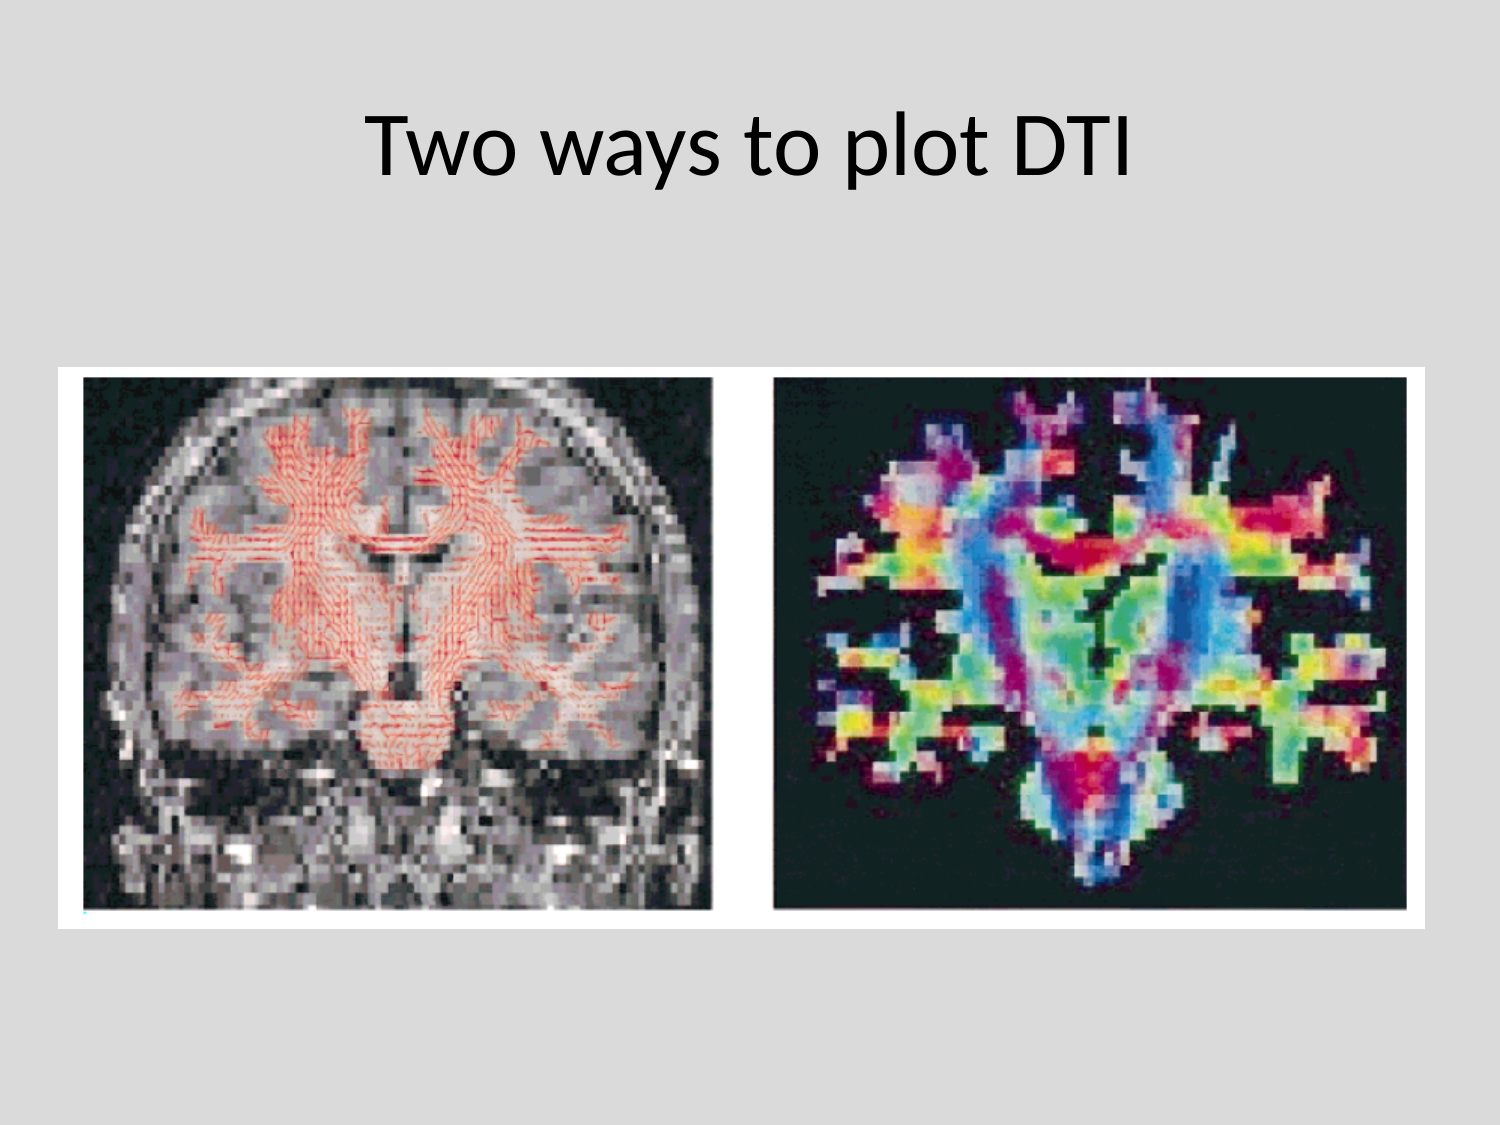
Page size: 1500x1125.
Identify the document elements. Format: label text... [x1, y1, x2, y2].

title Two ways to plot DTI [75, 45, 1425, 233]
picture [58, 367, 1426, 929]
